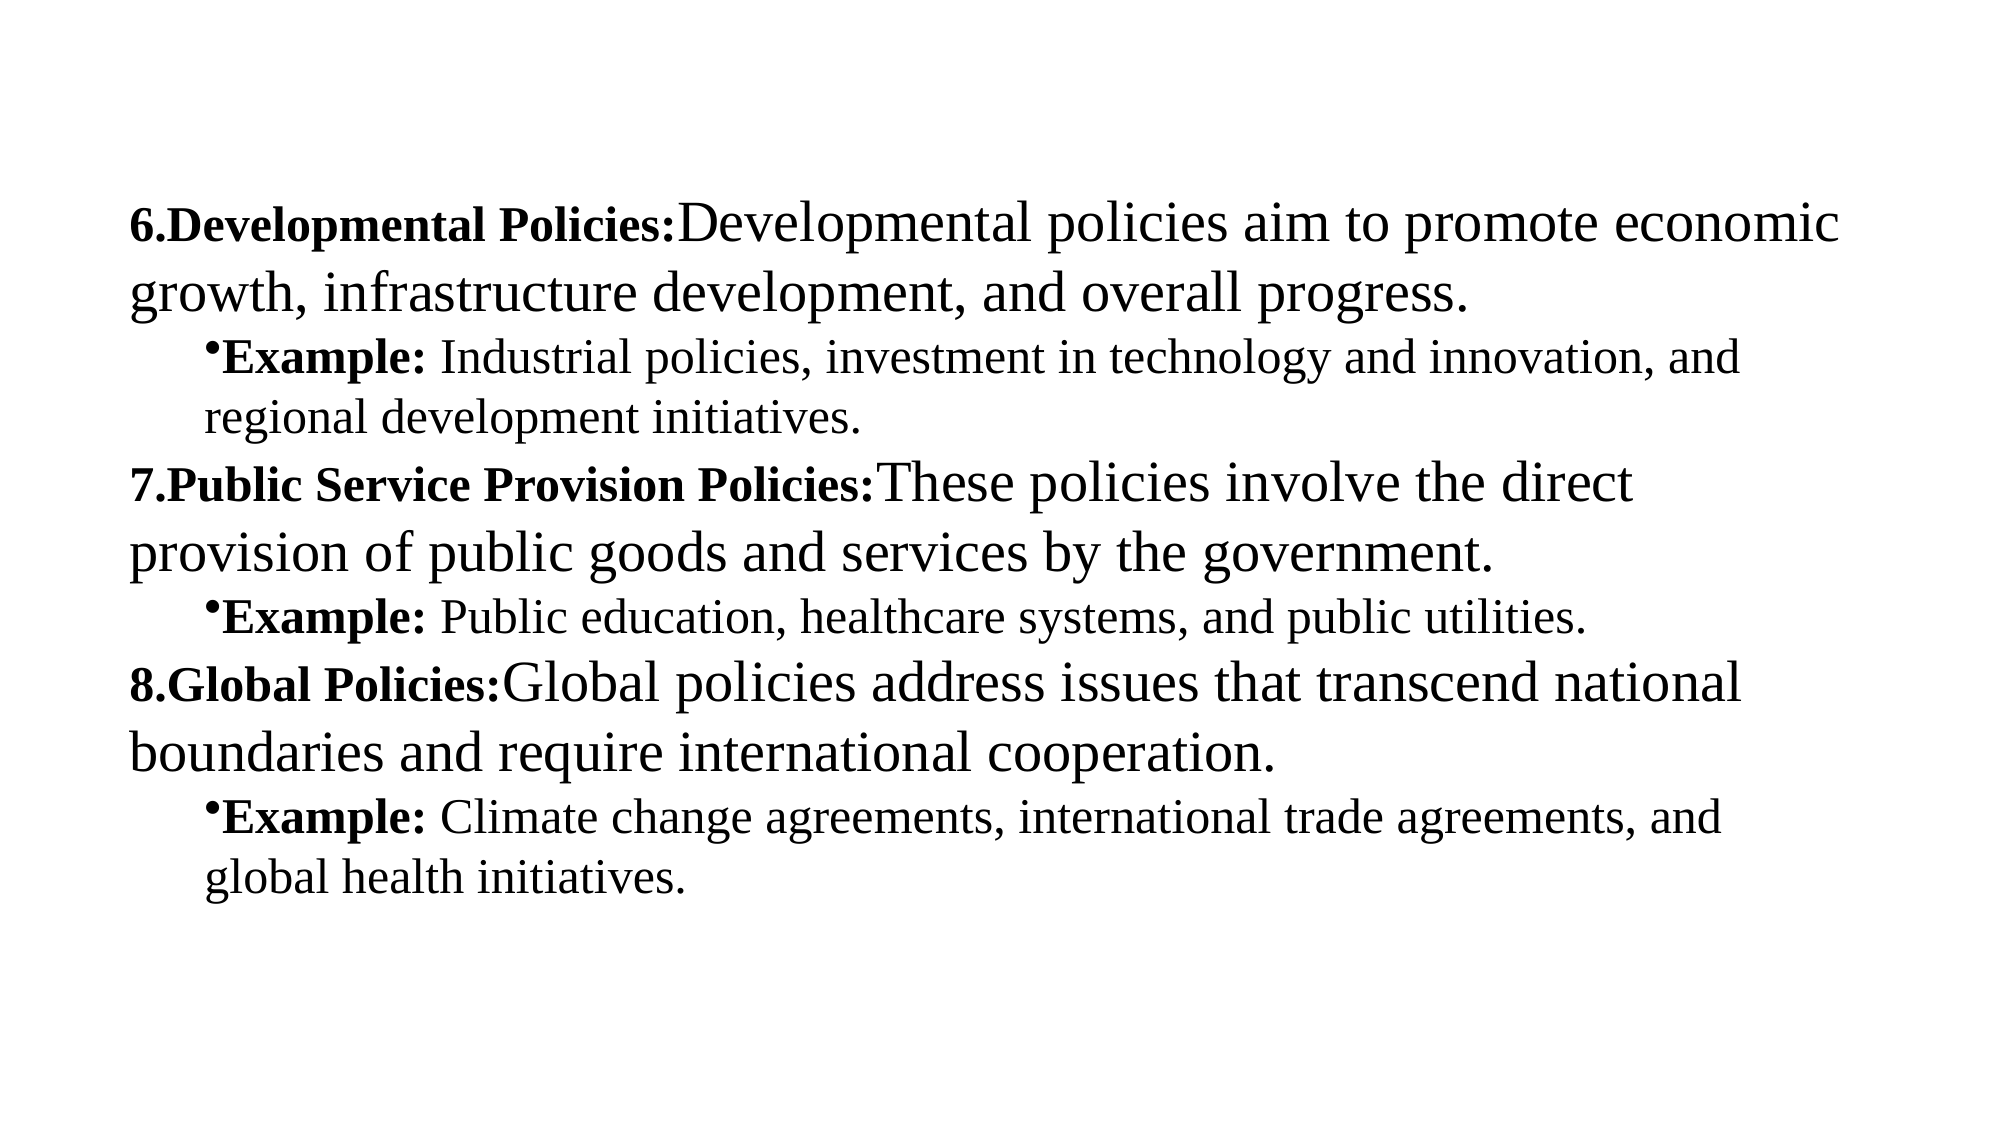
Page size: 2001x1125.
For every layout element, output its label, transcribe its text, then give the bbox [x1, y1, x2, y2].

list Developmental Policies:Developmental policies aim to promote economic growth, infrastructure development, and overall progress. Example: Industrial policies, investment in technology and innovation, and regional development initiatives. Public Service Provision Policies:These policies involve the direct provision of public goods and services by the government. Example: Public education, healthcare systems, and public utilities. Global Policies:Global policies address issues that transcend national boundaries and require international cooperation. Example: Climate change agreements, international trade agreements, and global health initiatives. [114, 175, 1863, 1014]
